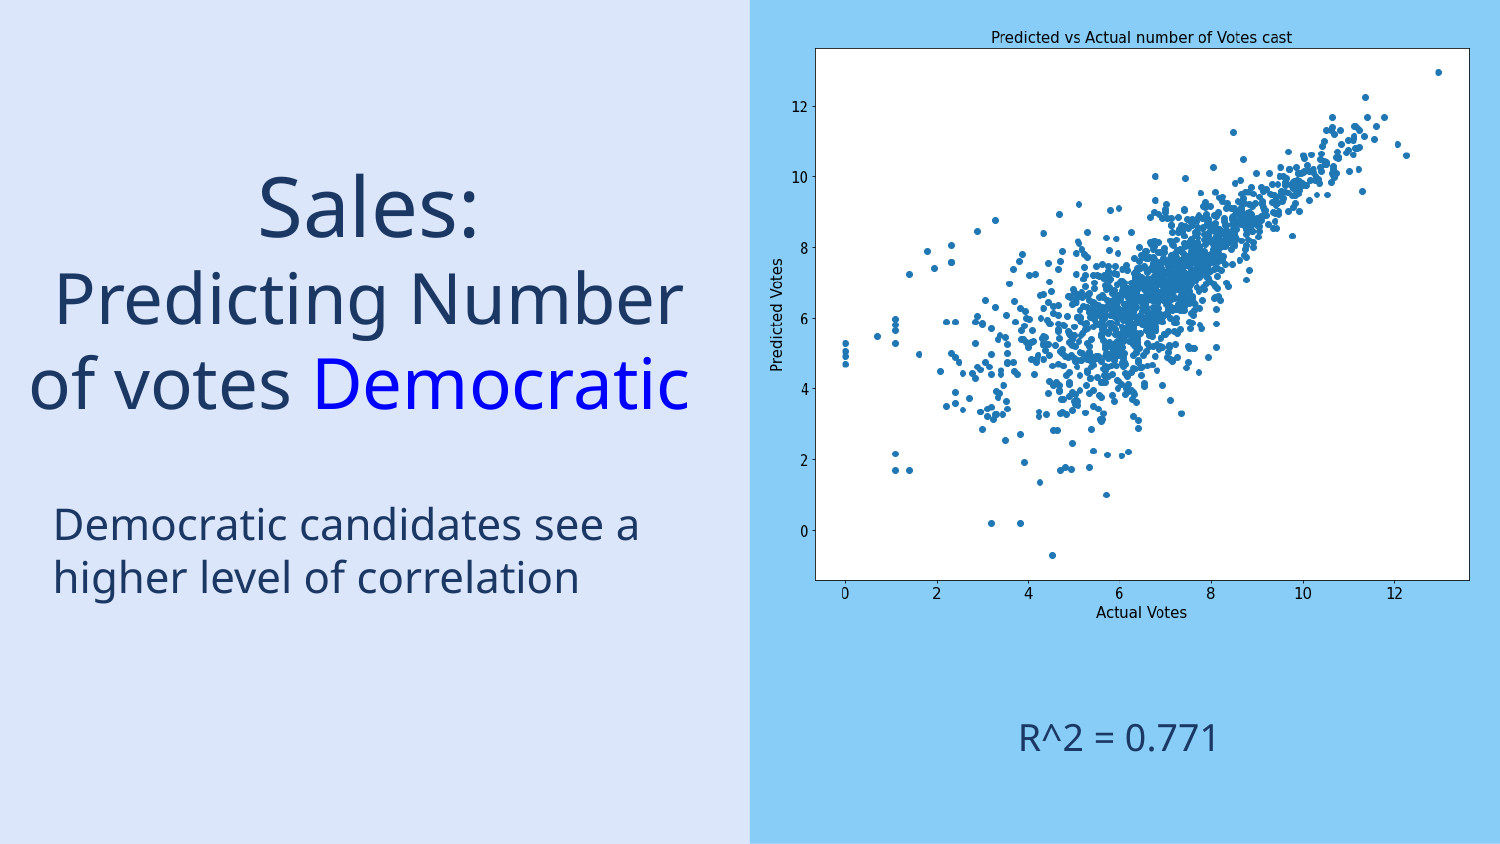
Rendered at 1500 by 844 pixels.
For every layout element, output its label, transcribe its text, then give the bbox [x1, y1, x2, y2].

picture [763, 24, 1476, 626]
title Sales: Predicting Number of votes Democratic [0, 106, 740, 439]
list R^2 = 0.771 [805, 668, 1434, 798]
subtitle Democratic candidates see a higher level of correlation [37, 481, 702, 669]
